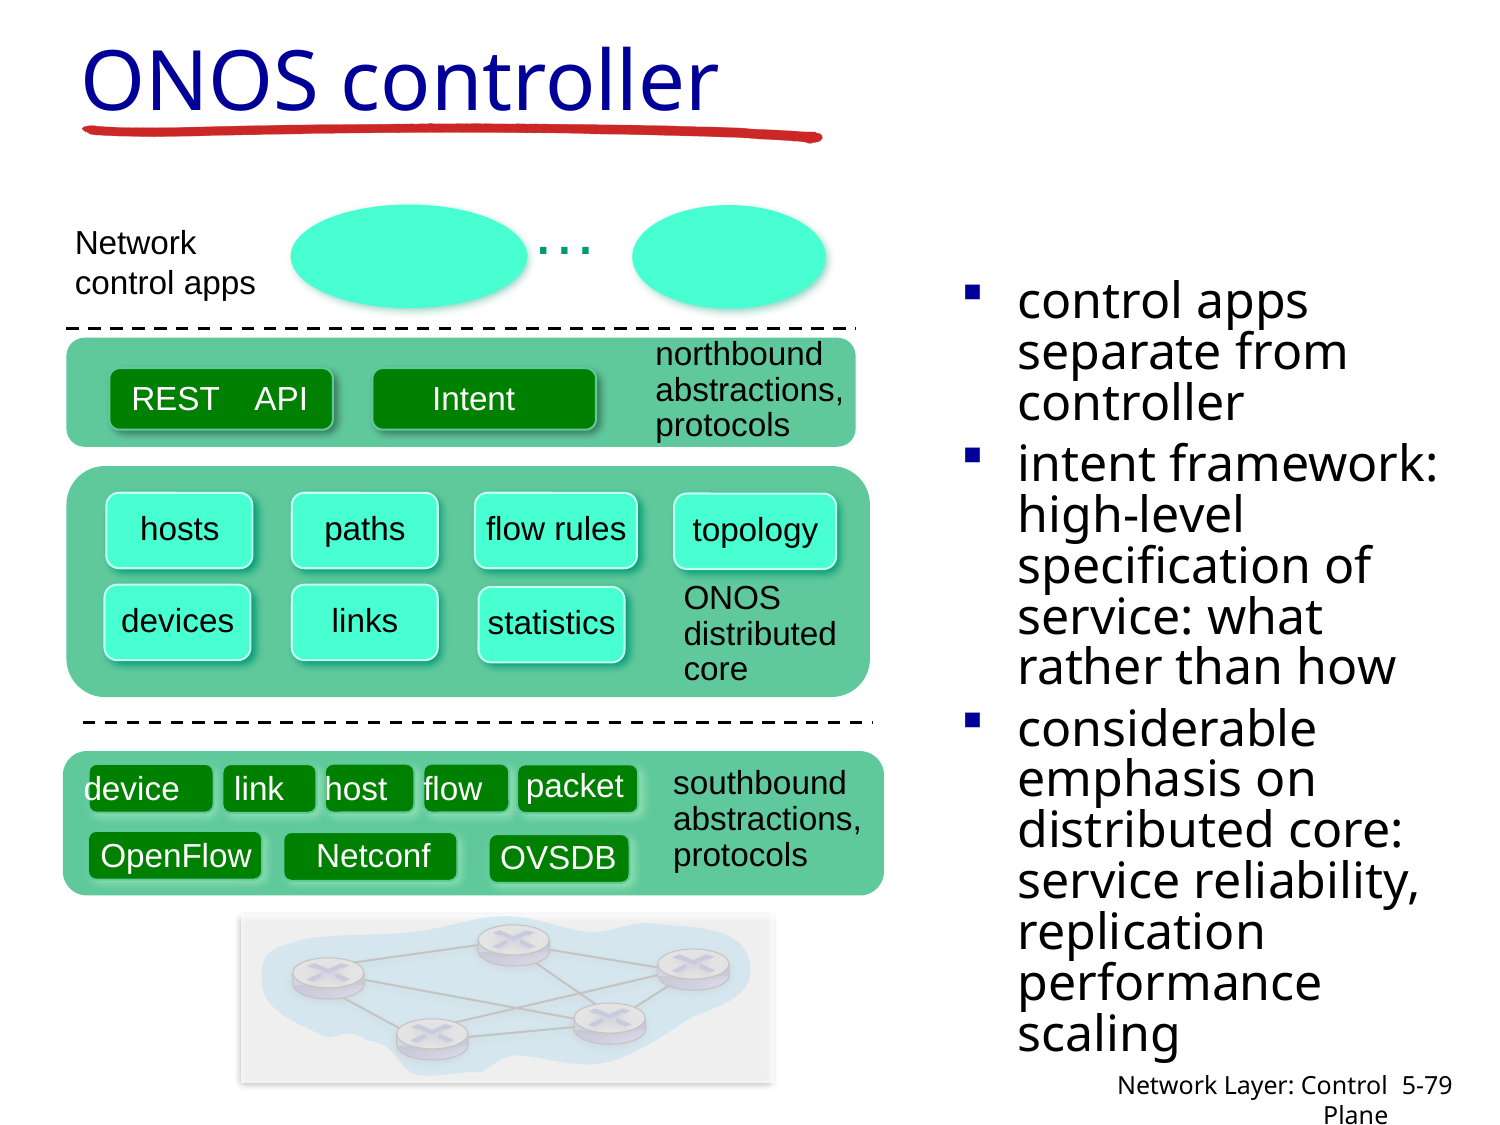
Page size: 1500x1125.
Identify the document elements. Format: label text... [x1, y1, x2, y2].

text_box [460, 492, 653, 569]
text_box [291, 584, 438, 661]
text_box ONOS controller [65, 19, 1341, 180]
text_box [421, 759, 508, 816]
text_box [291, 492, 438, 569]
text_box southbound abstractions, protocols [658, 758, 923, 881]
text_box … [516, 180, 651, 276]
text_box 3 probes [634, 839, 638, 886]
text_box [240, 914, 775, 1084]
text_box Network control apps [60, 213, 281, 309]
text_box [109, 367, 357, 430]
text_box [290, 204, 519, 309]
text_box control apps separate from controller intent framework: high-level specification of service: what rather than how considerable emphasis on distributed core: service reliability, replication performance scaling [946, 270, 1461, 1033]
text_box [632, 205, 826, 309]
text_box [84, 826, 269, 883]
text_box northbound abstractions, protocols [640, 328, 905, 452]
footer Network Layer: Control Plane [1045, 1062, 1404, 1102]
text_box [66, 466, 870, 698]
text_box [488, 828, 630, 898]
text_box [62, 751, 882, 896]
picture [79, 117, 832, 150]
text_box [673, 493, 837, 570]
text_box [104, 584, 251, 661]
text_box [511, 756, 639, 814]
text_box ONOS distributed core [668, 573, 892, 696]
text_box [66, 337, 640, 447]
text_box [85, 759, 214, 816]
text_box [222, 759, 317, 816]
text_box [282, 826, 458, 883]
slide_number 5-79 [1387, 1062, 1478, 1107]
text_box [321, 759, 415, 816]
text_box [471, 586, 632, 663]
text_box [372, 367, 597, 430]
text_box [106, 492, 253, 569]
